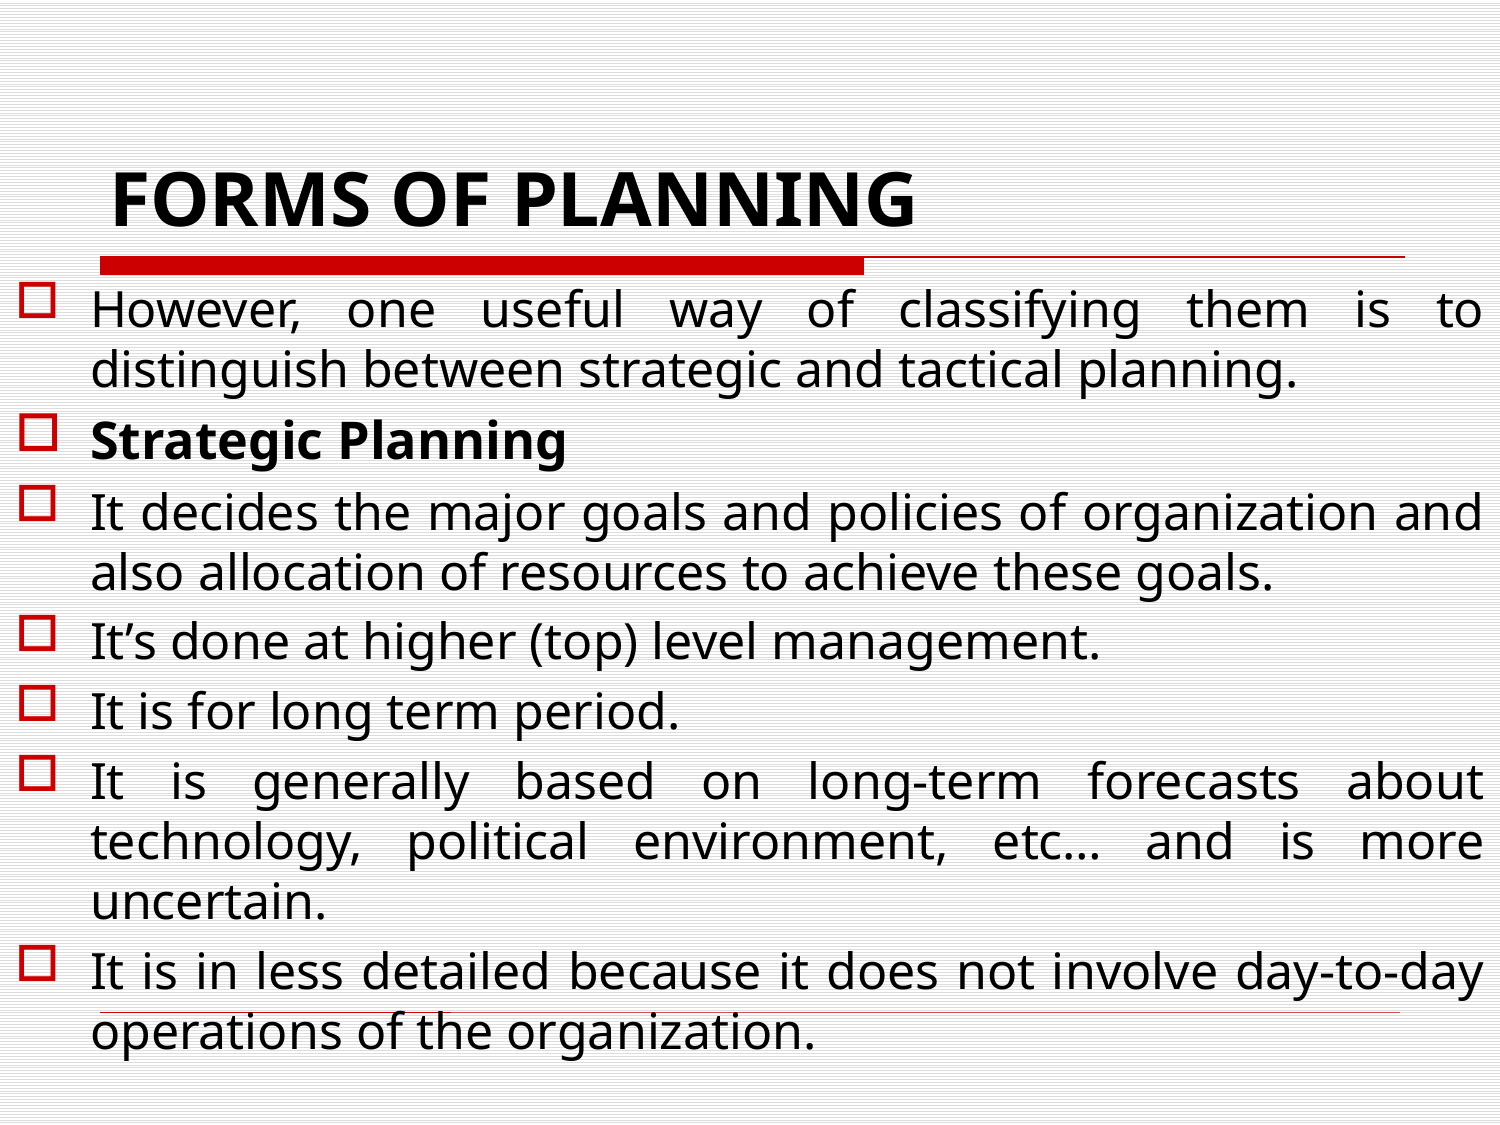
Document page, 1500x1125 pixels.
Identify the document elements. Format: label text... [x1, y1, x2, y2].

list However, one useful way of classifying them is to distinguish between strategic and tactical planning. Strategic Planning It decides the major goals and policies of organization and also allocation of resources to achieve these goals. It’s done at higher (top) level management. It is for long term period. It is generally based on long-term forecasts about technology, political environment, etc… and is more uncertain. It is in less detailed because it does not involve day-to-day operations of the organization. [0, 269, 1500, 1125]
title FORMS OF PLANNING [93, 49, 1407, 250]
